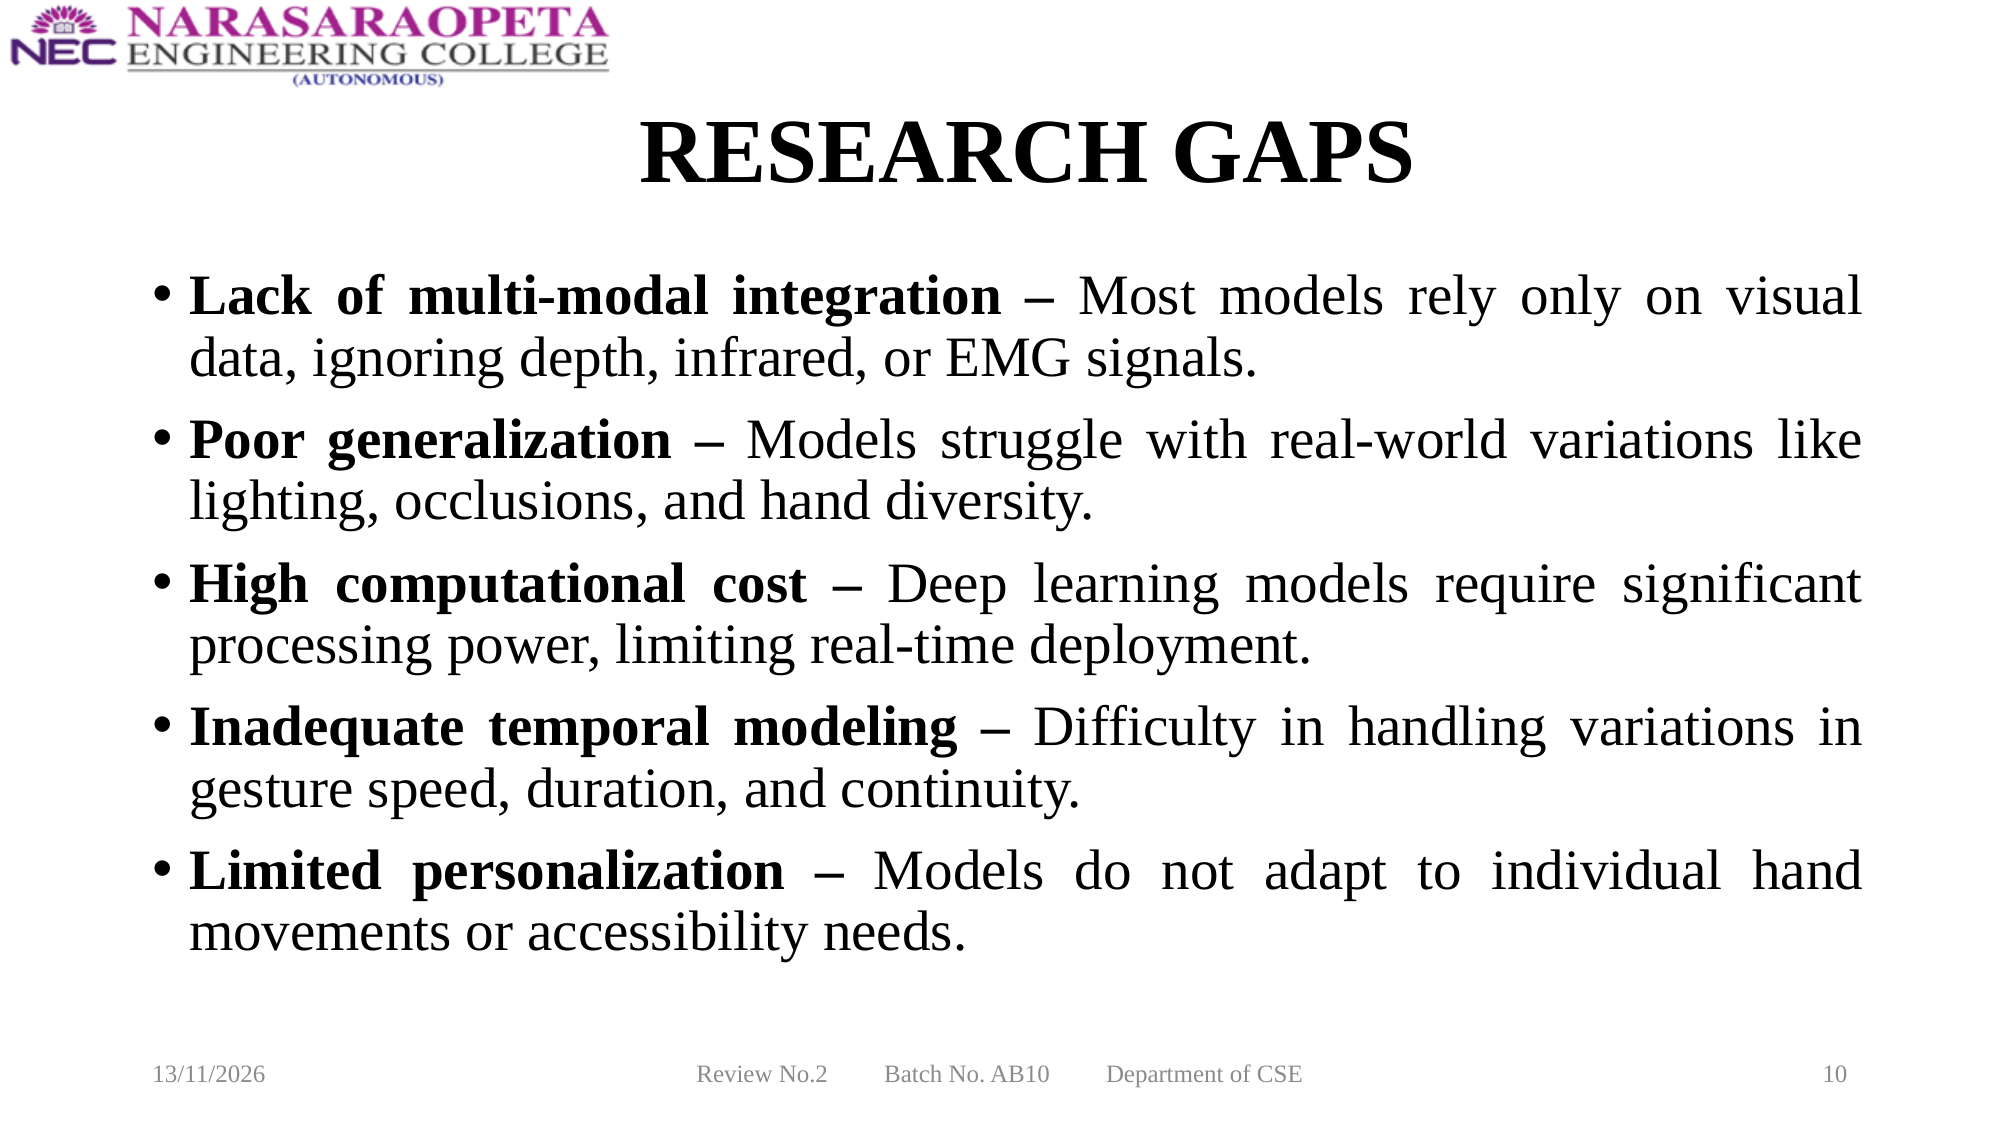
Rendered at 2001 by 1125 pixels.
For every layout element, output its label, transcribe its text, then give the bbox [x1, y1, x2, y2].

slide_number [137, 1042, 588, 1103]
slide_number 10 [1412, 1042, 1863, 1103]
title RESEARCH GAPS [193, 59, 1863, 245]
list Lack of multi-modal integration – Most models rely only on visual data, ignoring depth, infrared, or EMG signals. Poor generalization – Models struggle with real-world variations like lighting, occlusions, and hand diversity. High computational cost – Deep learning models require significant processing power, limiting real-time deployment. Inadequate temporal modeling – Difficulty in handling variations in gesture speed, duration, and continuity. Limited personalization – Models do not adapt to individual hand movements or accessibility needs. [137, 258, 1879, 972]
picture [0, 0, 1280, 719]
footer Review No.2 Batch No. AB10 Department of CSE [662, 1042, 1338, 1103]
